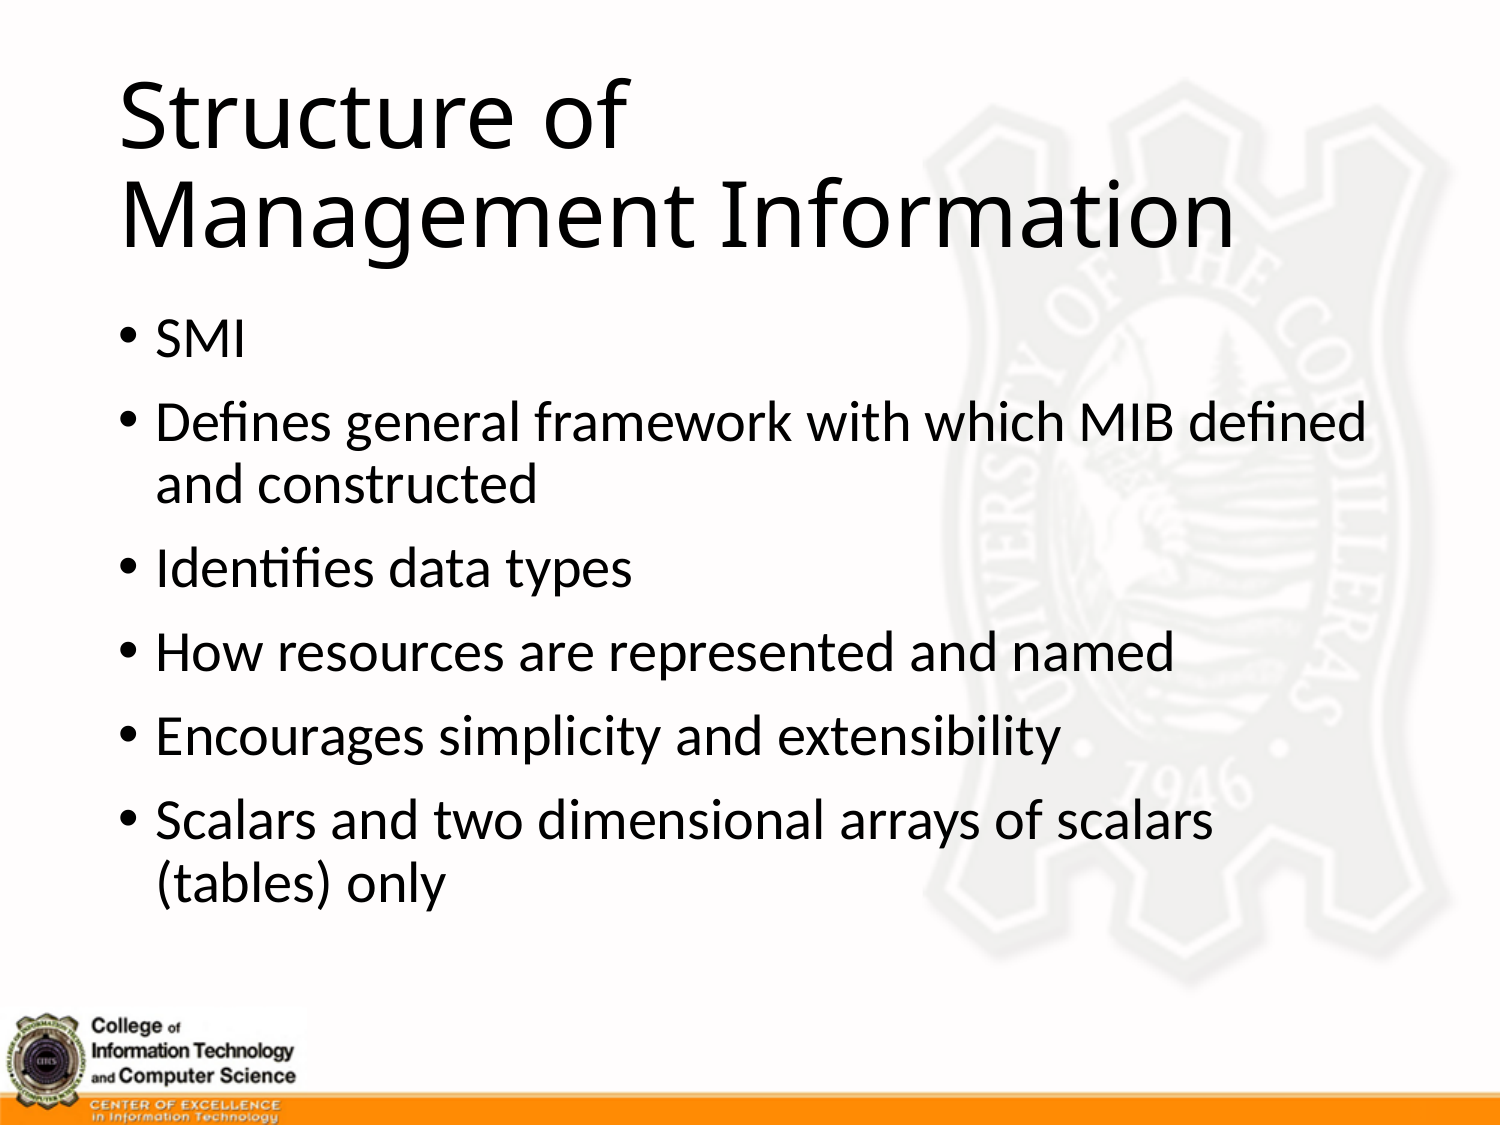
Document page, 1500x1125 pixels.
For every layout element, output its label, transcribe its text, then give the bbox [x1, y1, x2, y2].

picture [0, 0, 1500, 1125]
list SMI Defines general framework with which MIB defined and constructed Identifies data types How resources are represented and named Encourages simplicity and extensibility Scalars and two dimensional arrays of scalars (tables) only [103, 299, 1397, 1014]
title Structure of Management Information [103, 59, 1397, 278]
